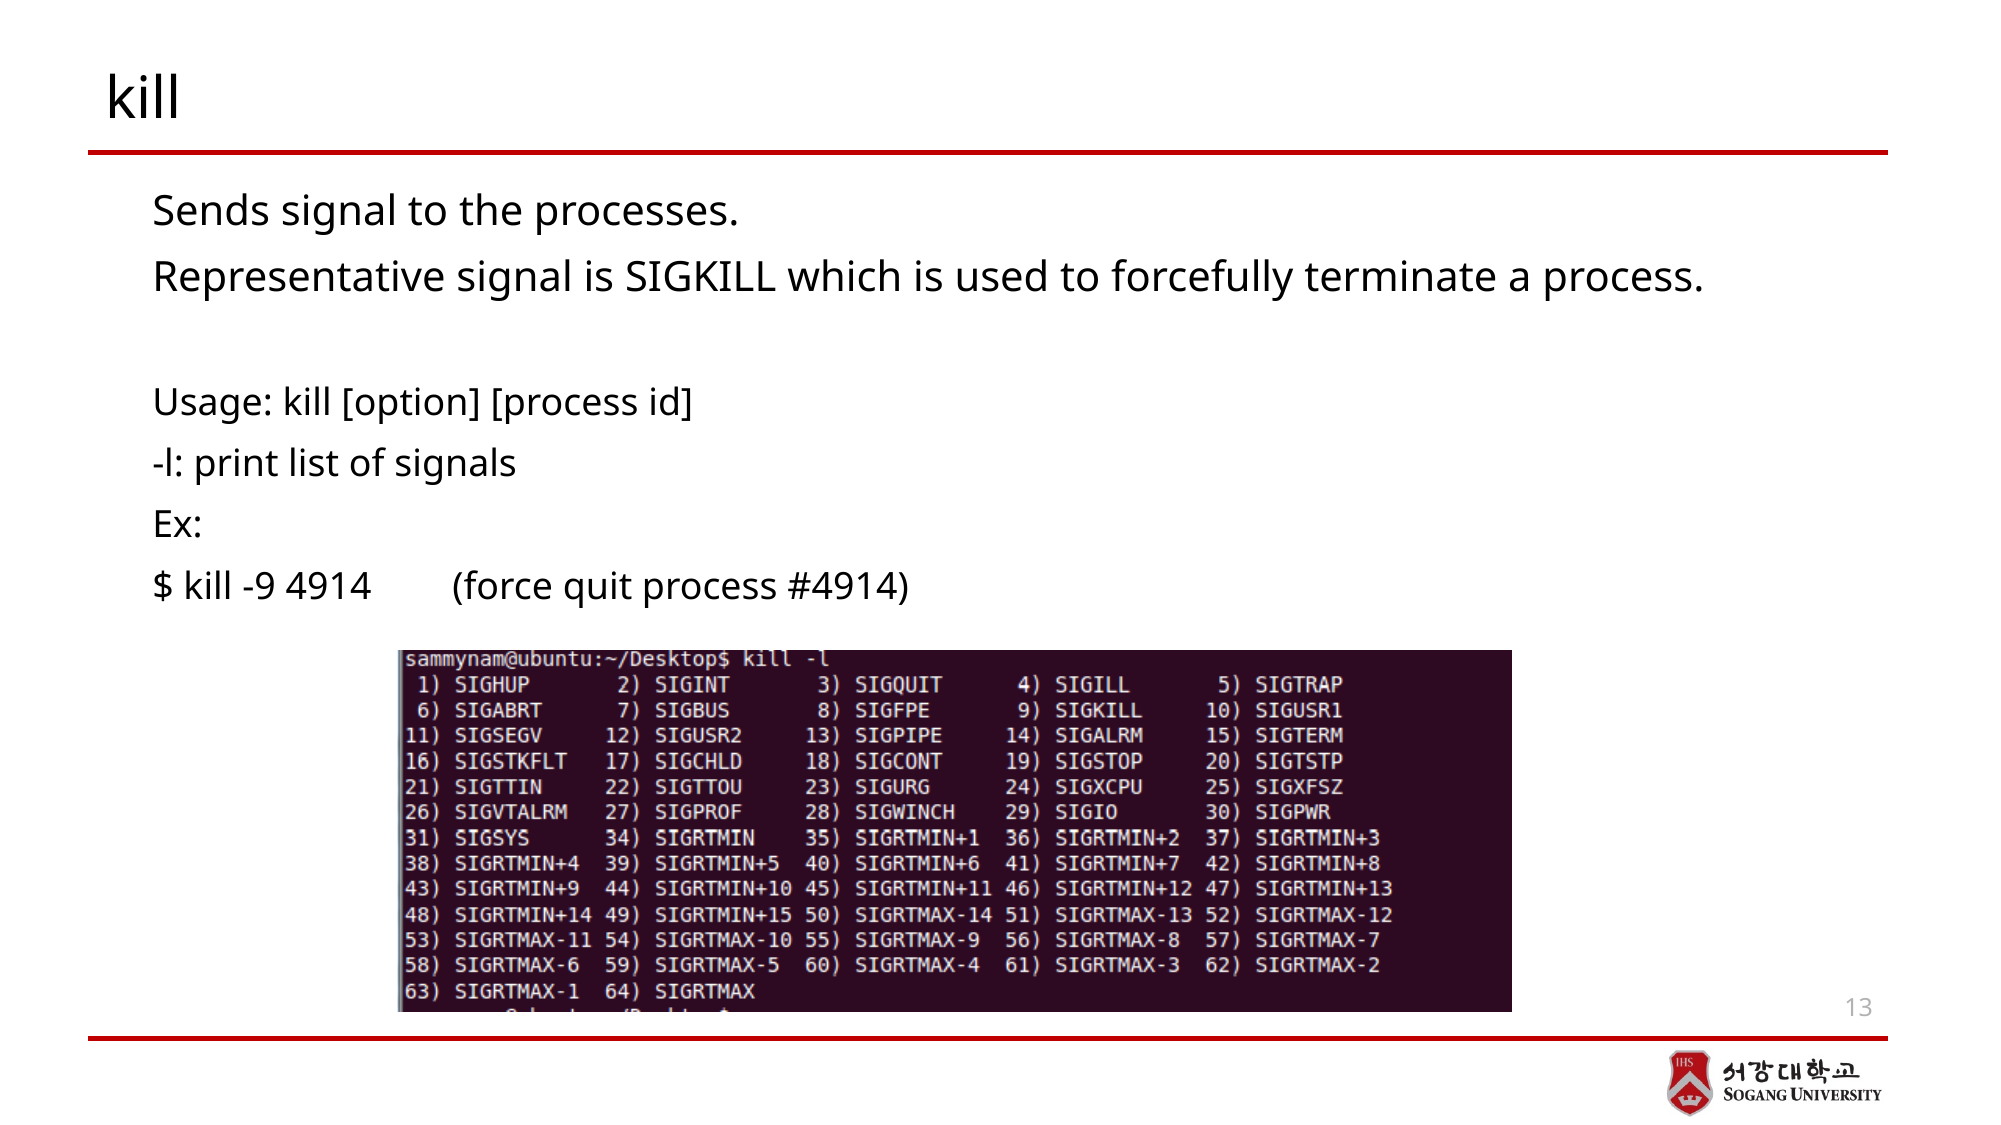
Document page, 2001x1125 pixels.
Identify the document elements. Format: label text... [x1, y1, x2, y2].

picture [397, 650, 1512, 1012]
title kill [91, 61, 1817, 141]
slide_number 13 [1774, 978, 1888, 1039]
picture [1659, 1049, 1888, 1117]
list Sends signal to the processes. Representative signal is SIGKILL which is used to forcefully terminate a process. Usage: kill [option] [process id] -l: print list of signals Ex: $ kill -9 4914 (force quit process #4914) [137, 182, 1817, 980]
